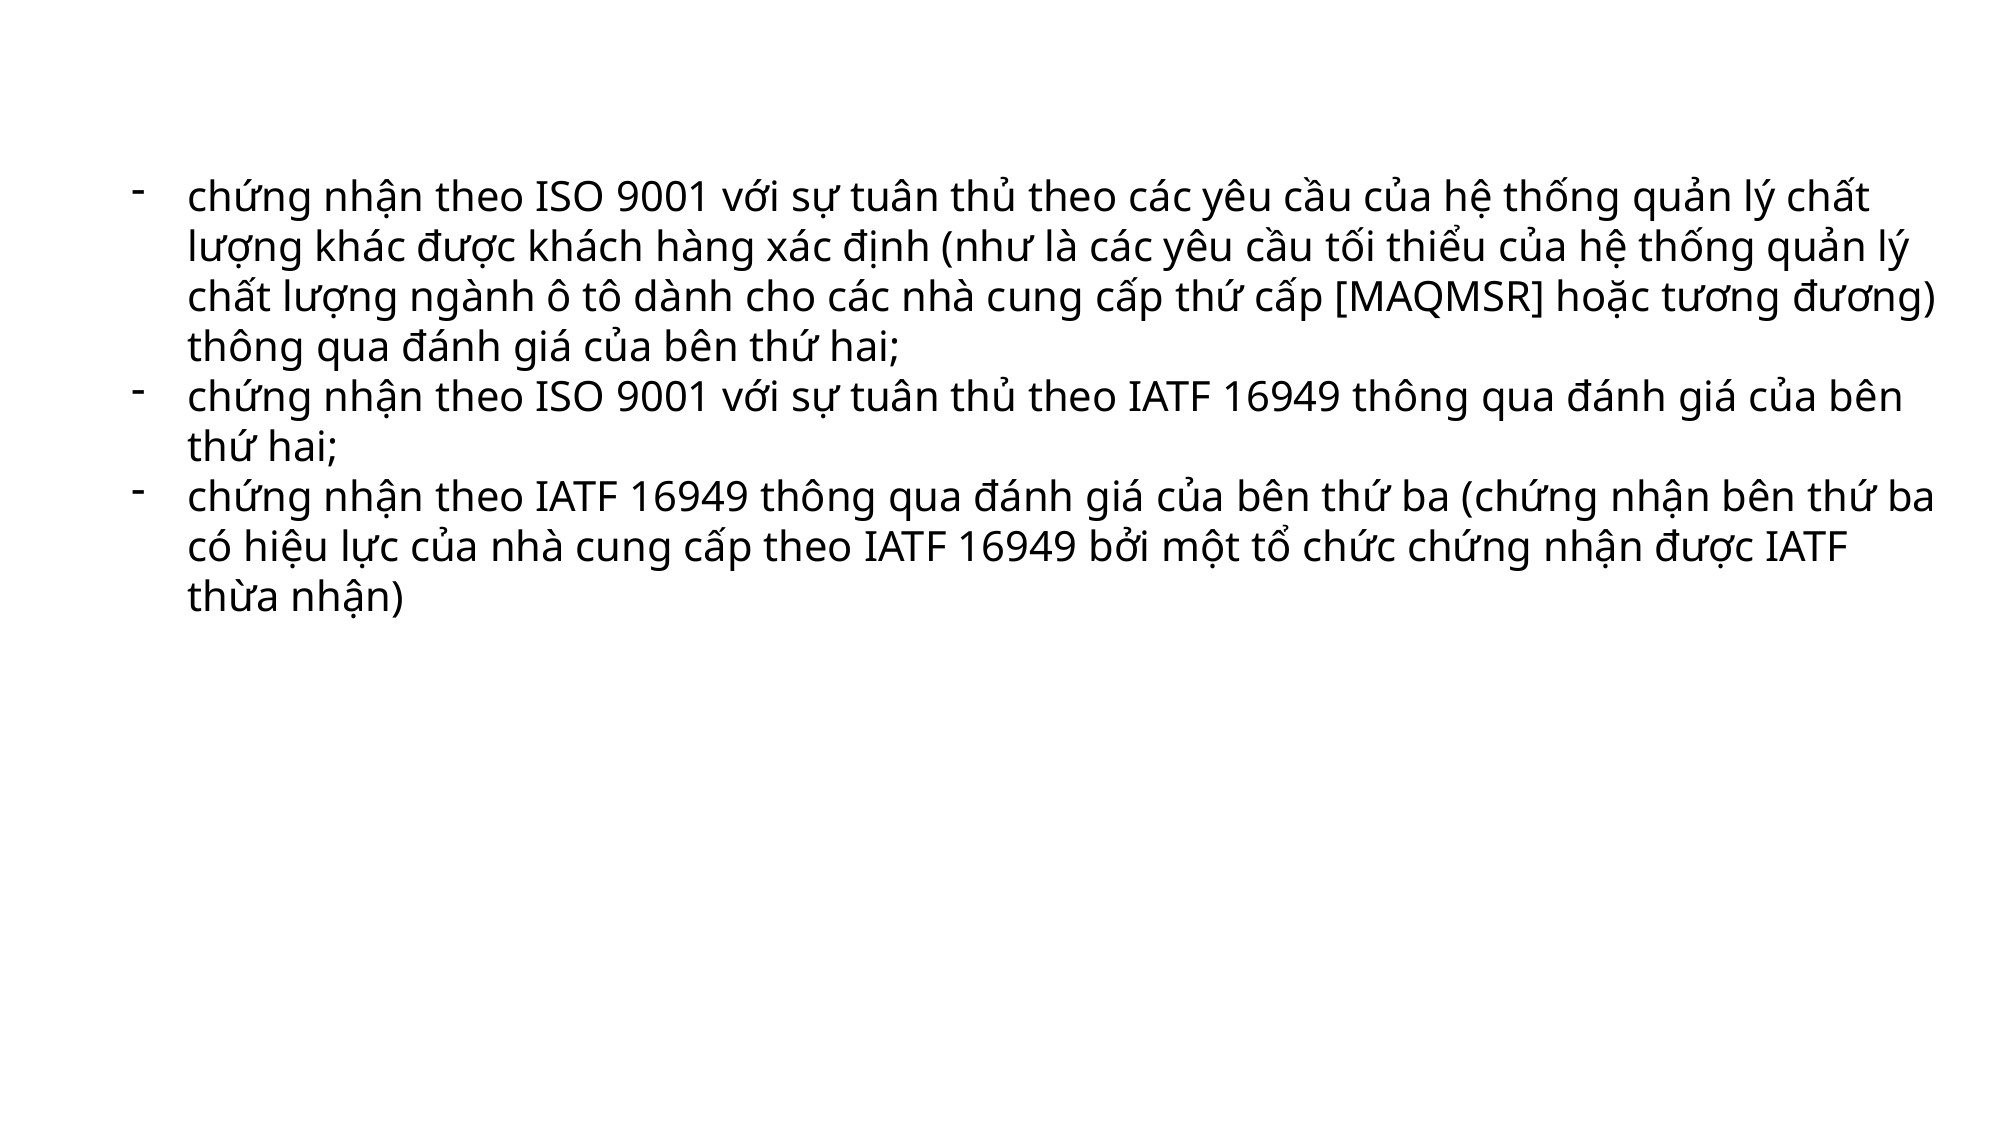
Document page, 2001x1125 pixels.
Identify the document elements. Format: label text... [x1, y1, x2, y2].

text_box chứng nhận theo ISO 9001 với sự tuân thủ theo các yêu cầu của hệ thống quản lý chất lượng khác được khách hàng xác định (như là các yêu cầu tối thiểu của hệ thống quản lý chất lượng ngành ô tô dành cho các nhà cung cấp thứ cấp [MAQMSR] hoặc tương đương) thông qua đánh giá của bên thứ hai; chứng nhận theo ISO 9001 với sự tuân thủ theo IATF 16949 thông qua đánh giá của bên thứ hai; chứng nhận theo IATF 16949 thông qua đánh giá của bên thứ ba (chứng nhận bên thứ ba có hiệu lực của nhà cung cấp theo IATF 16949 bởi một tổ chức chứng nhận được IATF thừa nhận) [116, 162, 1961, 627]
